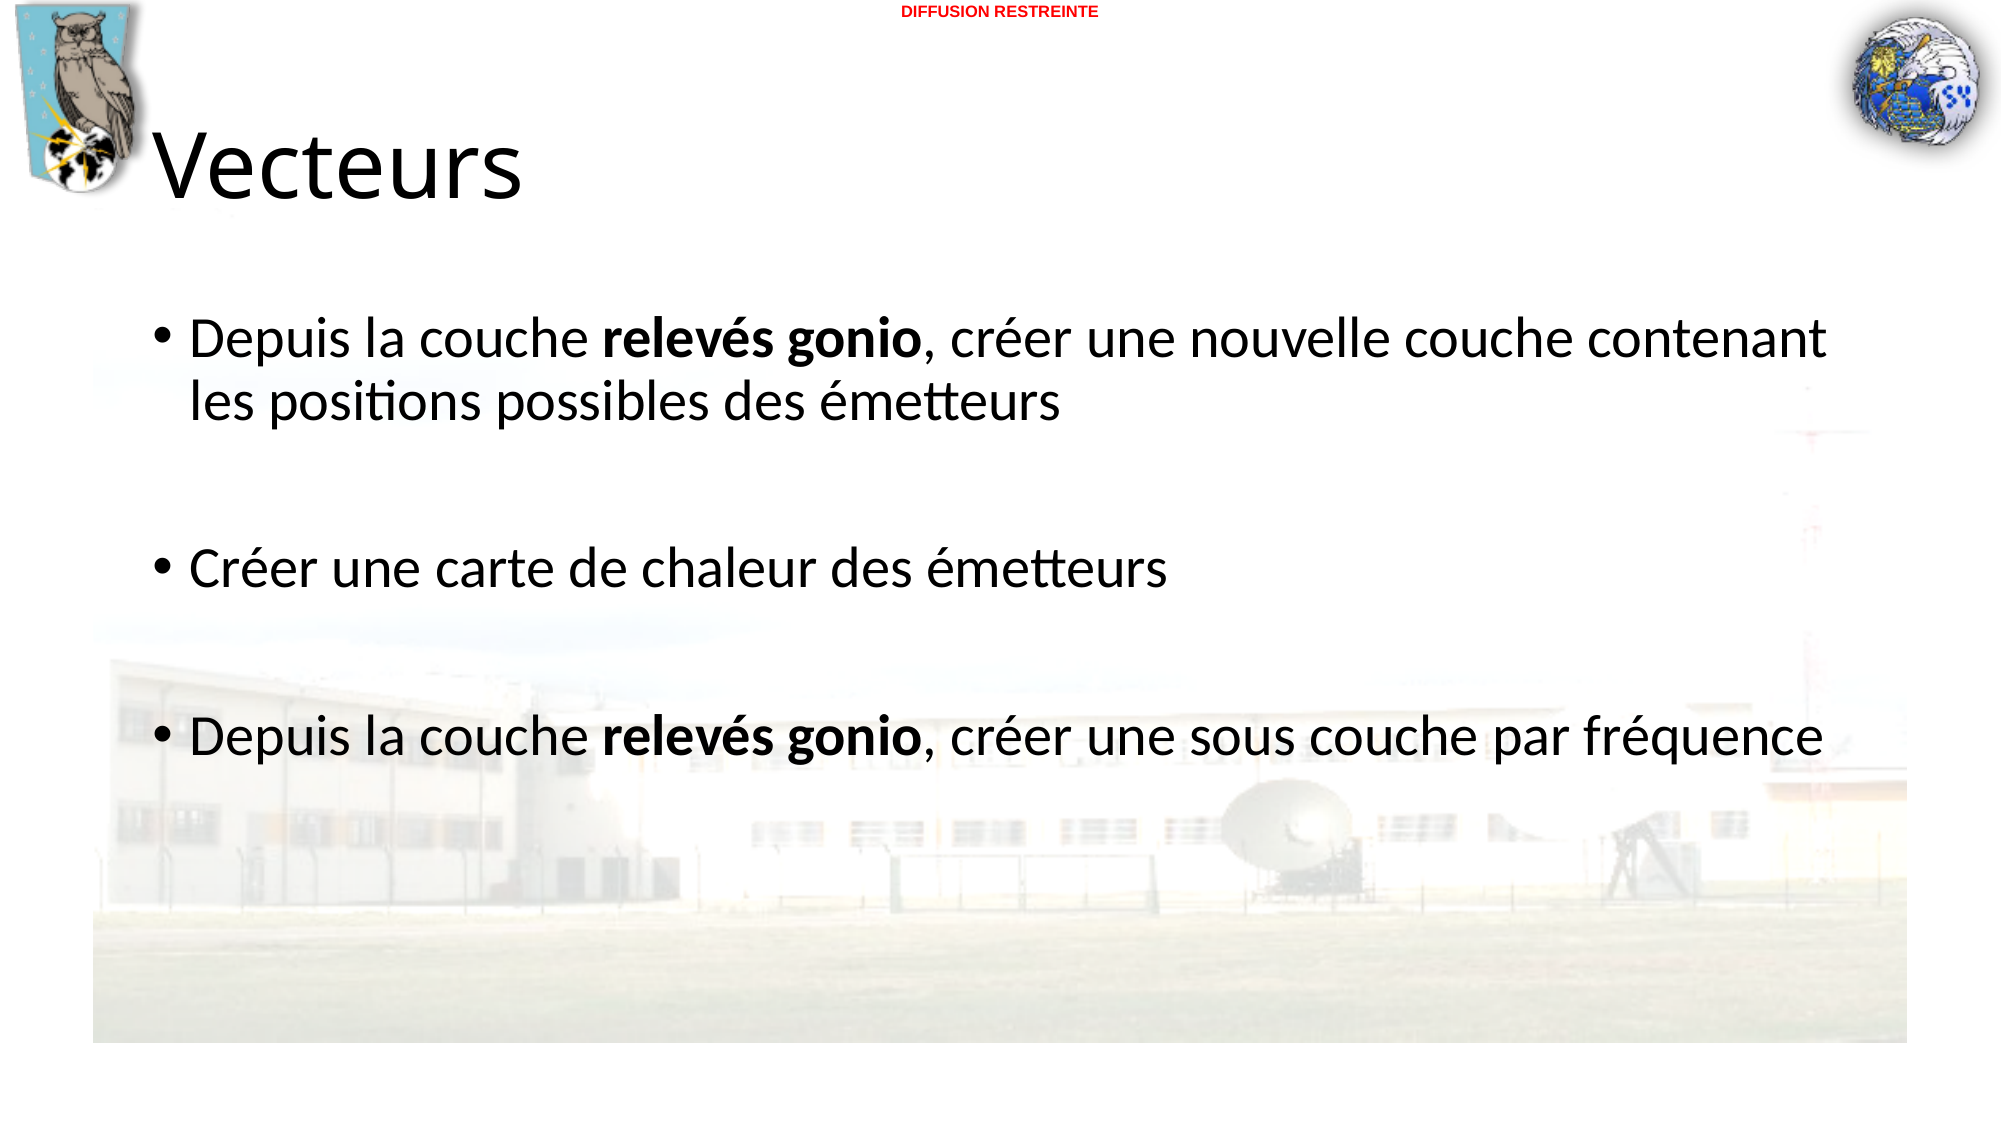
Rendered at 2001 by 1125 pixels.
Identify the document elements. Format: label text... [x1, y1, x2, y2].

list Depuis la couche relevés gonio, créer une nouvelle couche contenant les positions possibles des émetteurs Créer une carte de chaleur des émetteurs Depuis la couche relevés gonio, créer une sous couche par fréquence [137, 299, 1863, 1014]
title Vecteurs [137, 59, 1863, 278]
picture [14, 4, 136, 193]
picture [1850, 16, 1983, 147]
